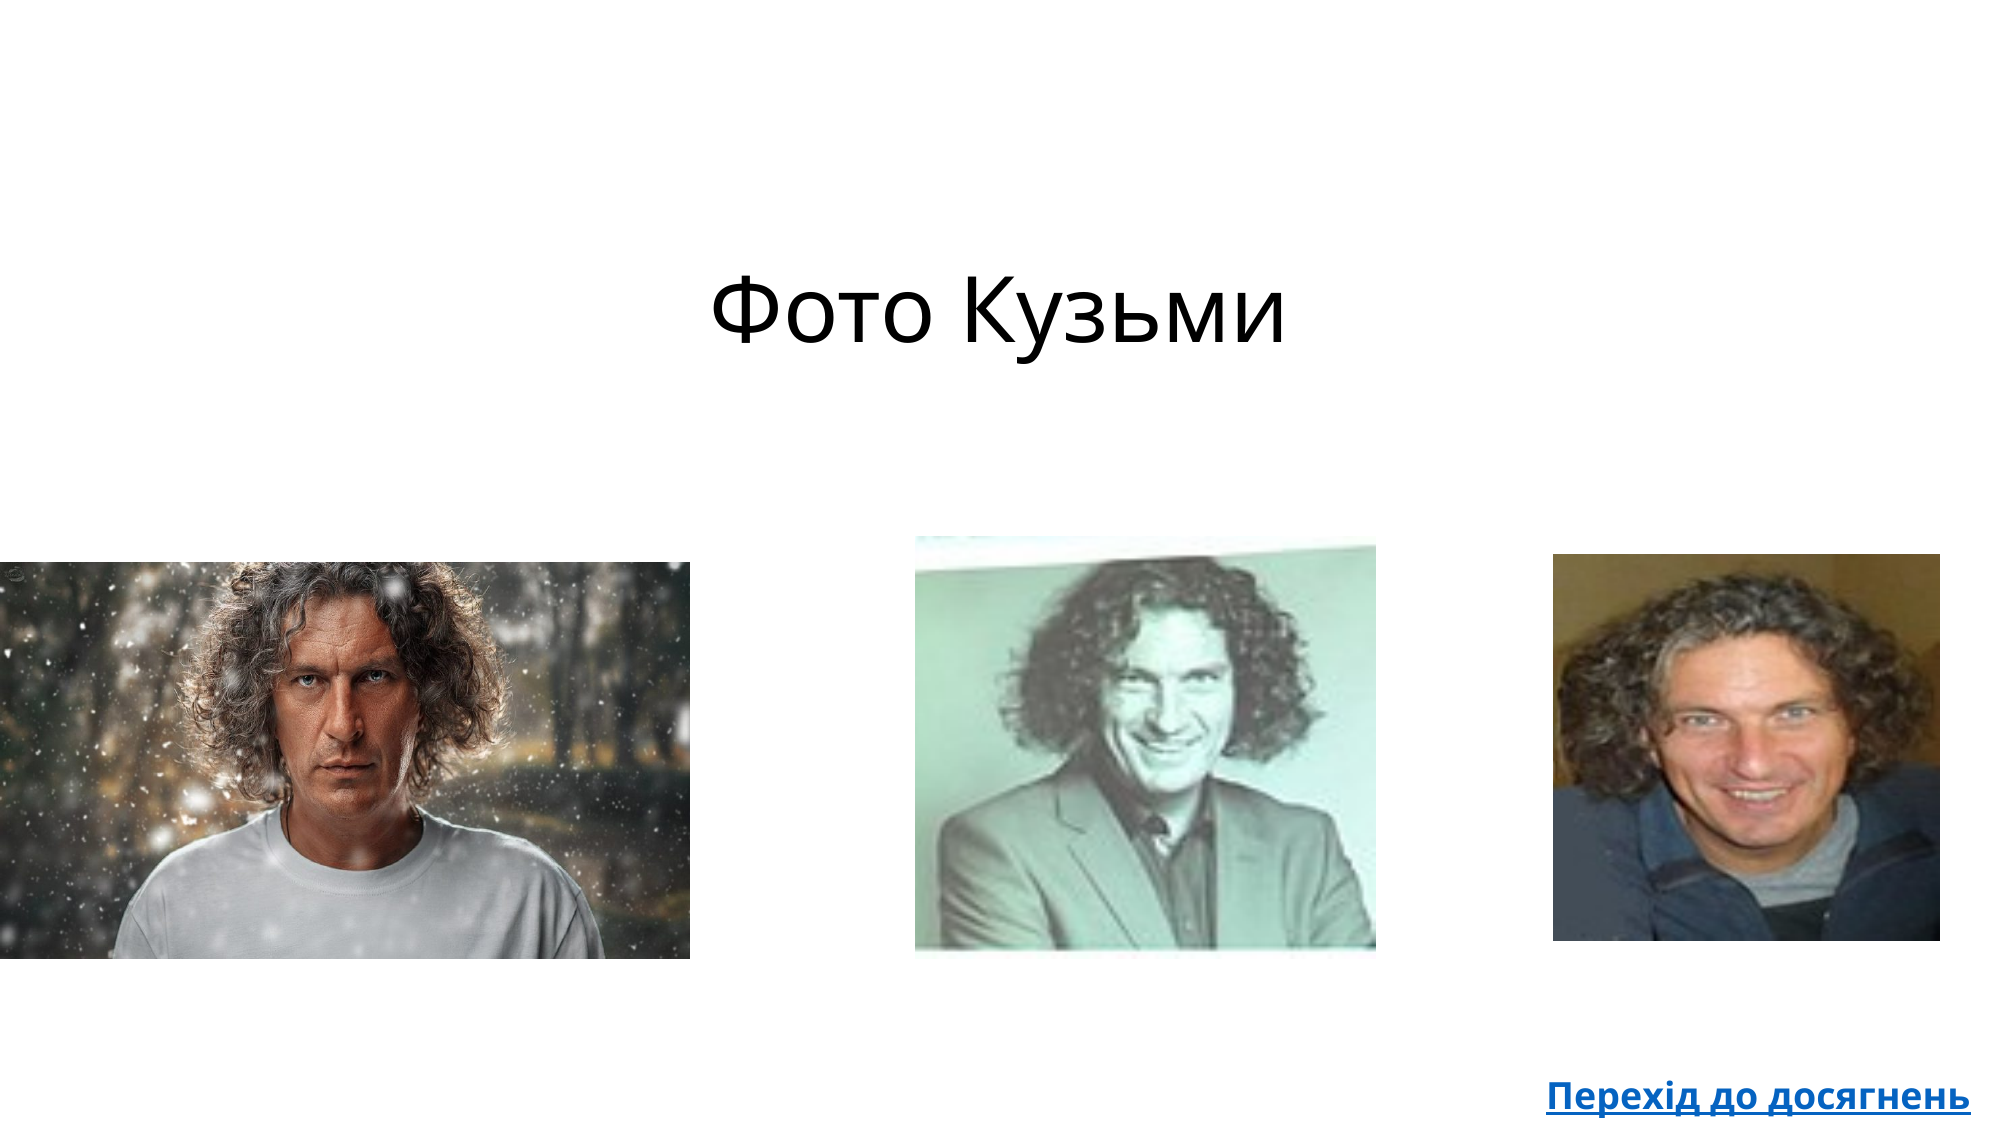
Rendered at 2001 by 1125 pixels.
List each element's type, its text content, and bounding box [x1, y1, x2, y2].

picture [0, 562, 690, 959]
picture [915, 536, 1377, 959]
picture [1552, 554, 1940, 941]
text_box Перехід до досягнень [1531, 1064, 1986, 1125]
title Фото Кузьми [137, 203, 1863, 422]
